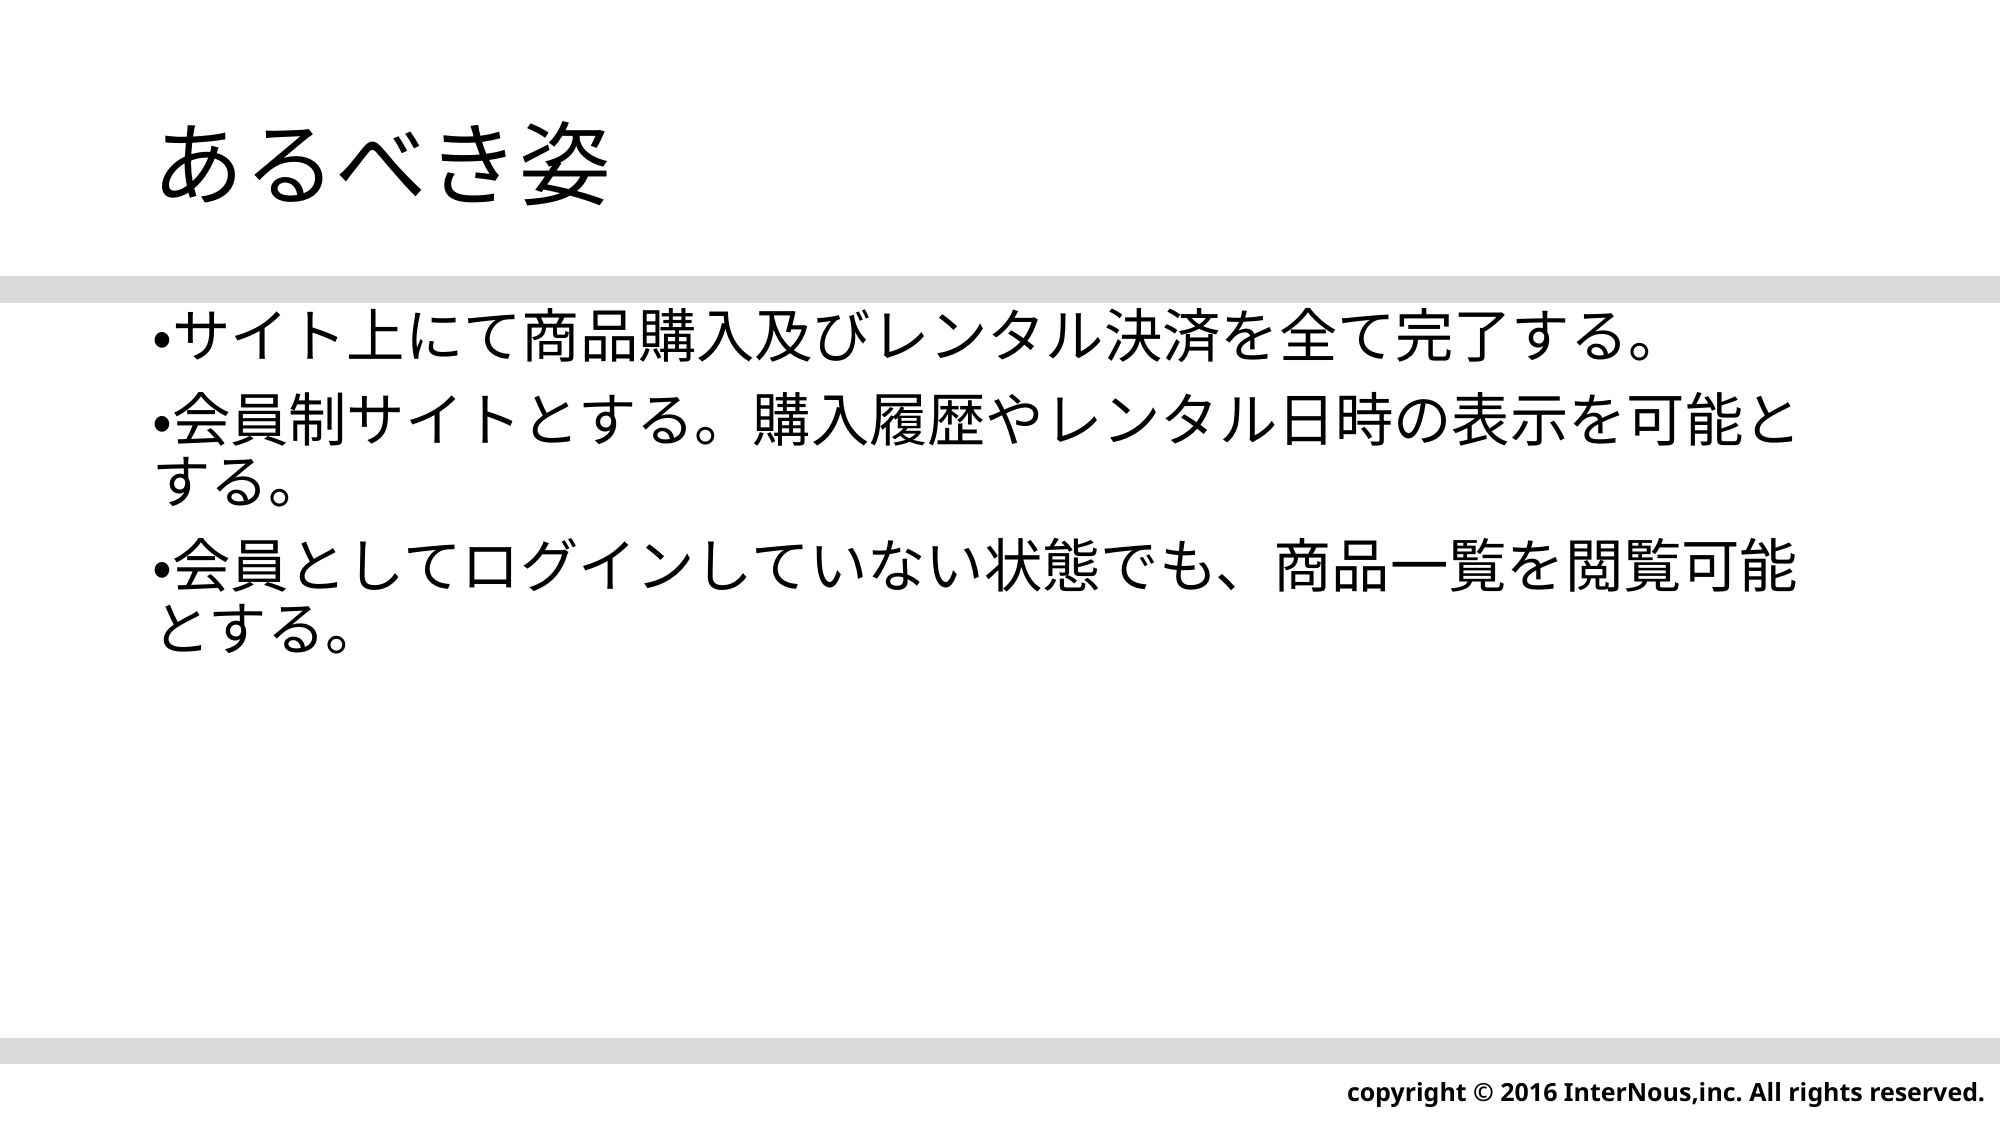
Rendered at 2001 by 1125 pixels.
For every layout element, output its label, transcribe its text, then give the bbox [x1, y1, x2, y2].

text_box [0, 1038, 2000, 1064]
text_box [0, 276, 2000, 303]
title あるべき姿 [137, 59, 1863, 276]
list ・サイト上にて商品購入及びレンタル決済を全て完了する。 ・会員制サイトとする。購入履歴やレンタル日時の表示を可能とする。 ・会員としてログインしていない状態でも、商品一覧を閲覧可能とする。 [137, 303, 1863, 1014]
text_box copyright © 2016 InterNous,inc. All rights reserved. [949, 1063, 2000, 1119]
